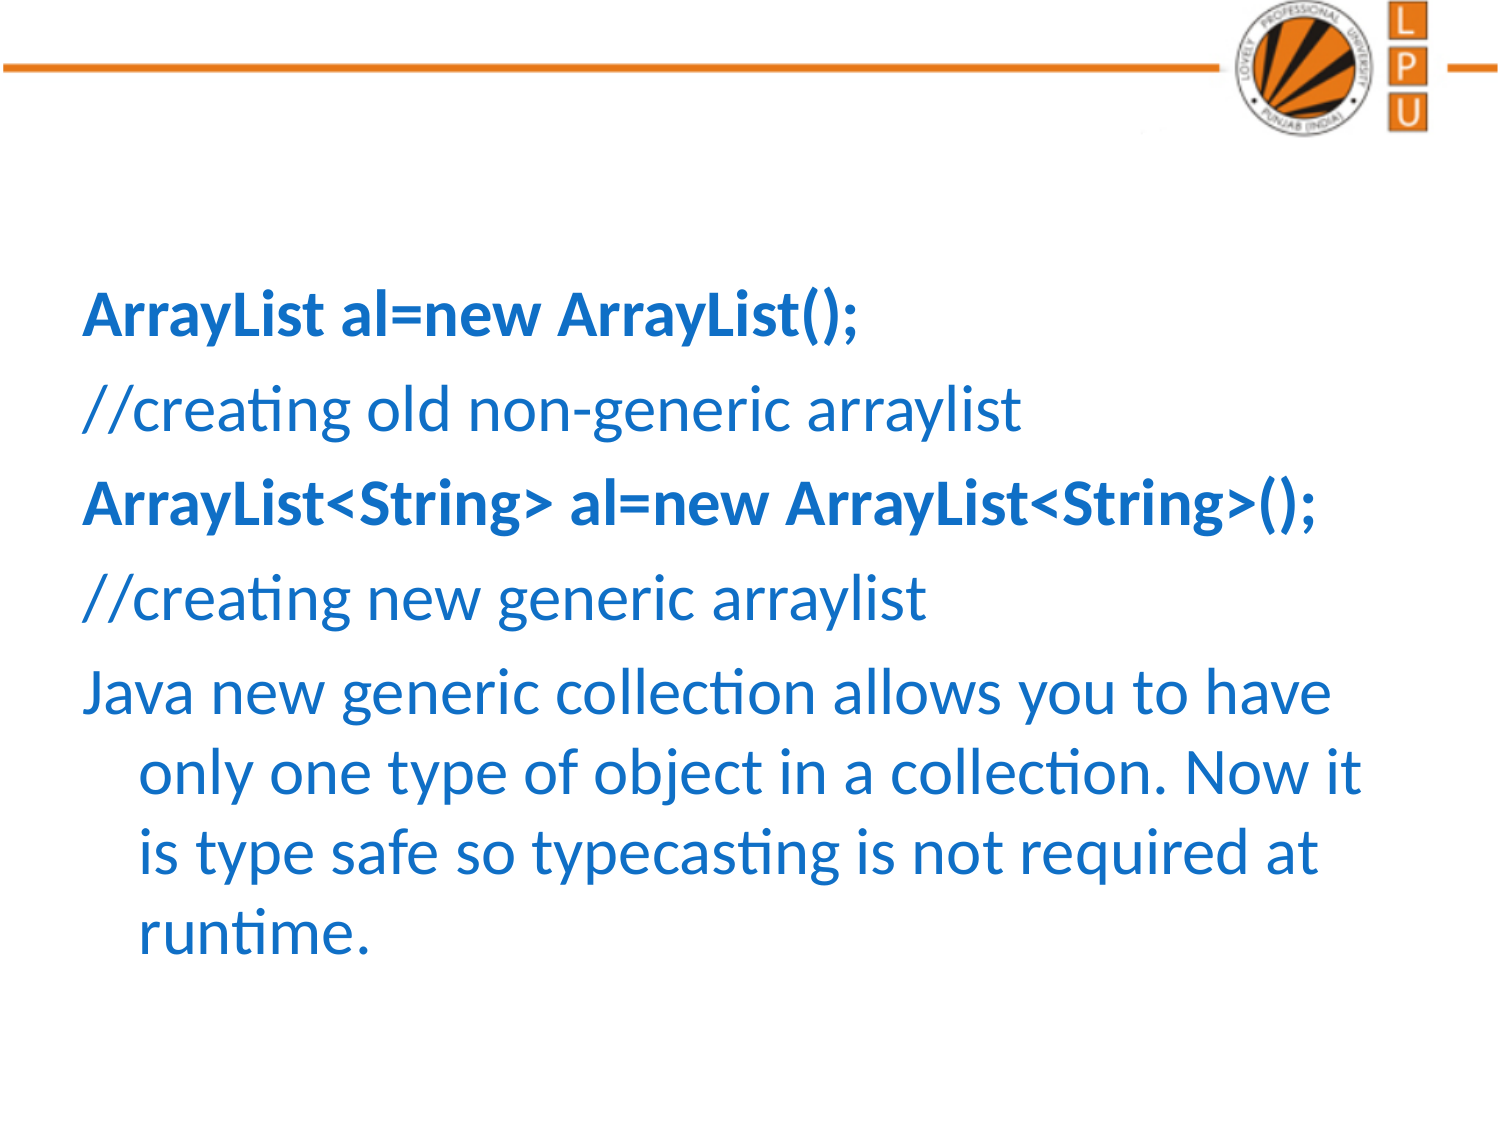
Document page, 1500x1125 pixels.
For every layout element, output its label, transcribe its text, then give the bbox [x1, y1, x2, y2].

list ArrayList al=new ArrayList(); //creating old non-generic arraylist ArrayList<String> al=new ArrayList<String>(); //creating new generic arraylist Java new generic collection allows you to have only one type of object in a collection. Now it is type safe so typecasting is not required at runtime. [74, 261, 1426, 1006]
picture [3, 0, 1500, 155]
